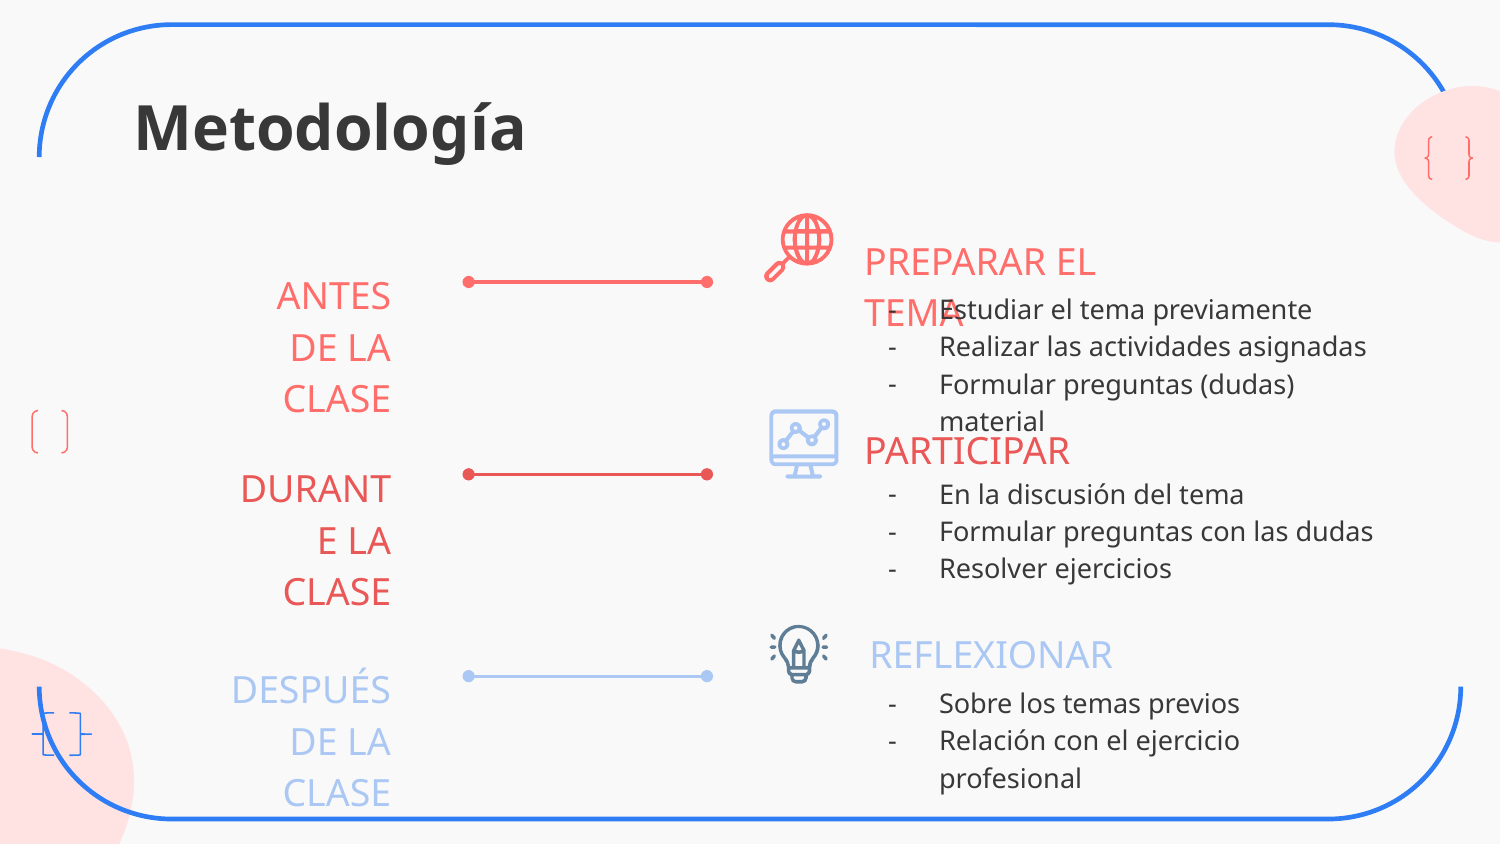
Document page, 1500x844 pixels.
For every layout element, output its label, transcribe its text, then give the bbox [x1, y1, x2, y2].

subtitle Sobre los temas previos Relación con el ejercicio profesional [849, 666, 1403, 761]
subtitle ANTES DE LA CLASE [208, 250, 407, 314]
subtitle PREPARAR EL TEMA [849, 215, 1167, 272]
subtitle En la discusión del tema Formular preguntas con las dudas Resolver ejercicios [849, 457, 1403, 552]
subtitle Estudiar el tema previamente Realizar las actividades asignadas Formular preguntas (dudas) material [849, 272, 1403, 437]
text_box [764, 213, 834, 283]
subtitle REFLEXIONAR [854, 608, 1172, 666]
subtitle PARTICIPAR [849, 404, 1167, 457]
title Metodología [118, 72, 1382, 167]
subtitle DURANTE LA CLASE [208, 443, 407, 508]
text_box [769, 409, 839, 479]
subtitle DESPUÉS DE LA CLASE [208, 644, 407, 709]
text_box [769, 624, 829, 684]
